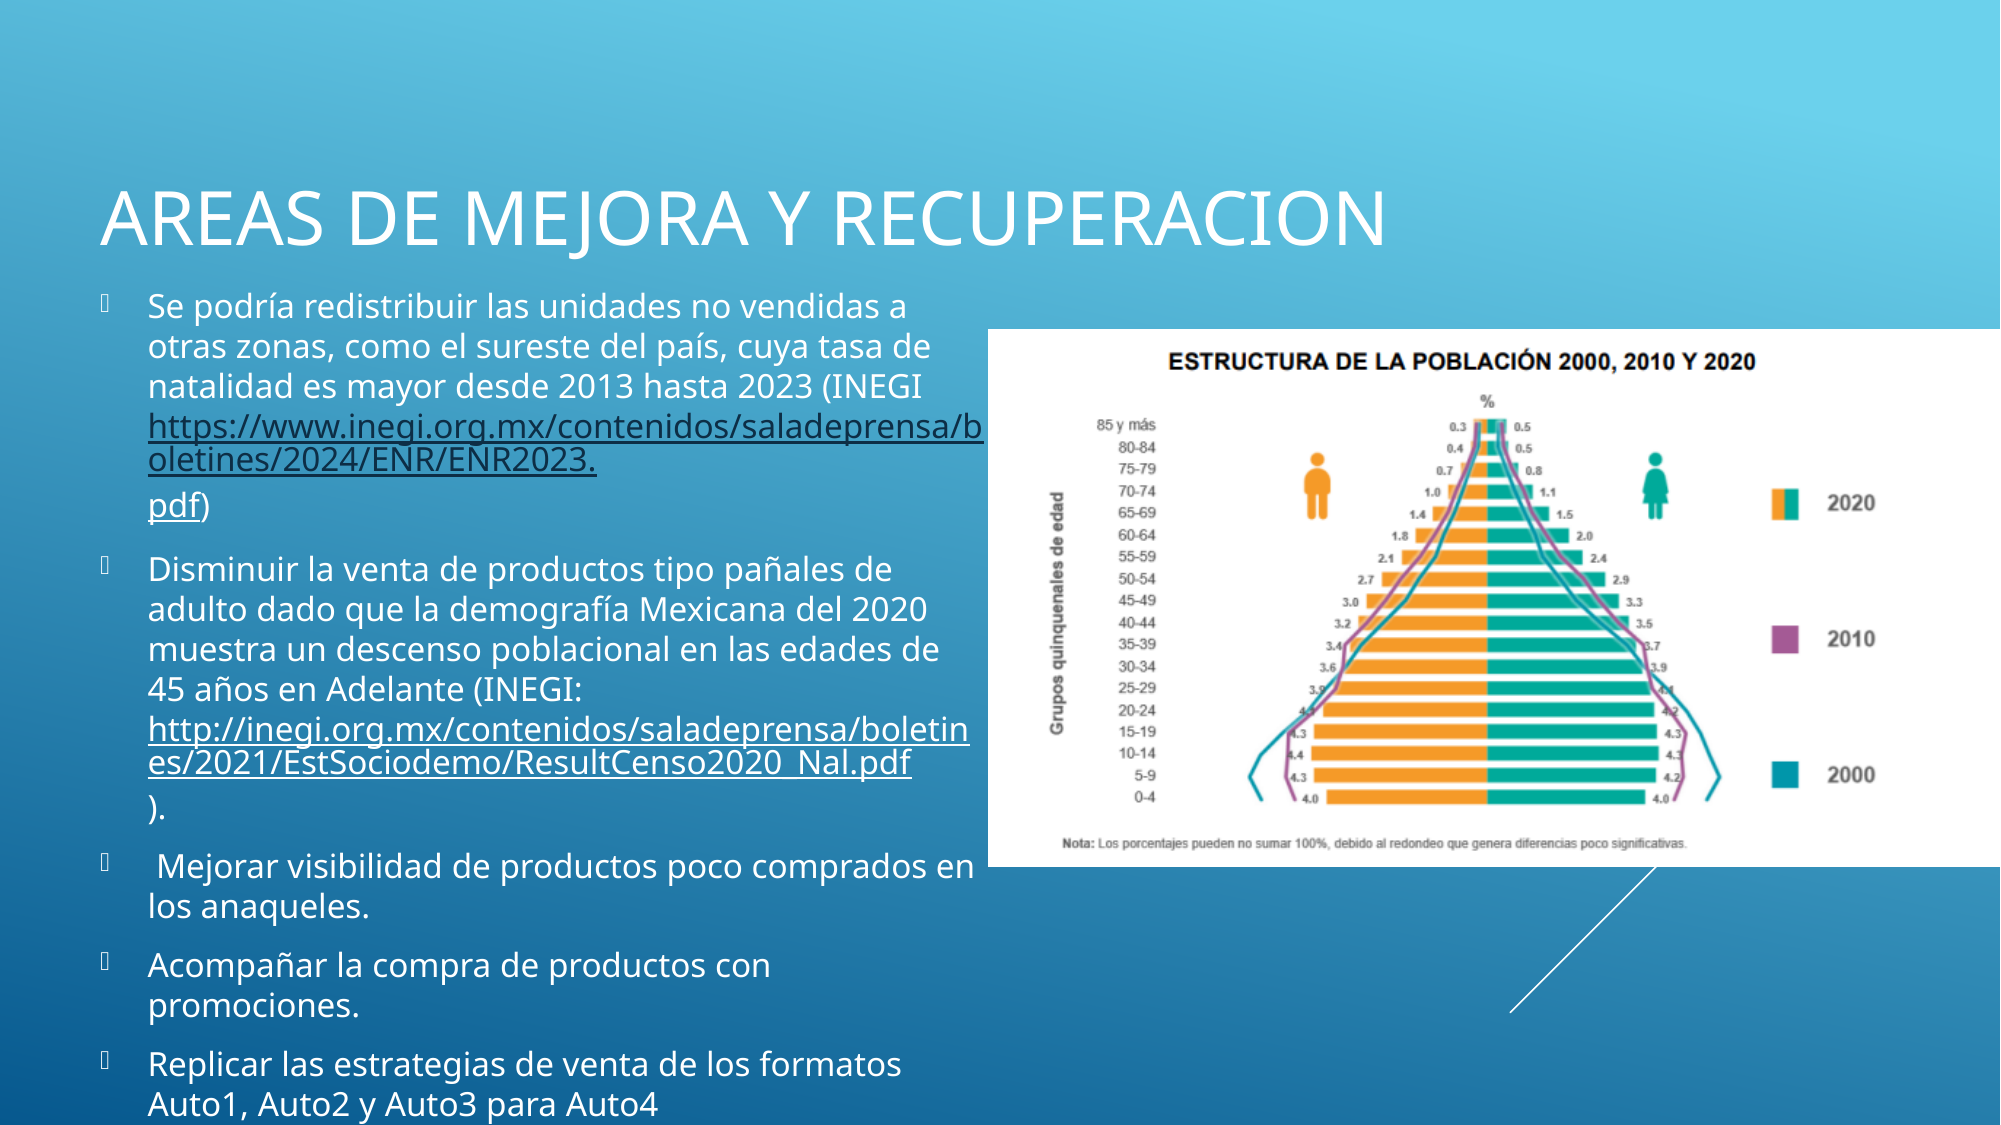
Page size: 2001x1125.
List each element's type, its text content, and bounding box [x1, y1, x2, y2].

title AREAS DE MEJORA Y RECUPERACION [85, 160, 1916, 270]
list Se podría redistribuir las unidades no vendidas a otras zonas, como el sureste del país, cuya tasa de natalidad es mayor desde 2013 hasta 2023 (INEGI https://www.inegi.org.mx/contenidos/saladeprensa/boletines/2024/ENR/ENR2023.pdf) Disminuir la venta de productos tipo pañales de adulto dado que la demografía Mexicana del 2020 muestra un descenso poblacional en las edades de 45 años en Adelante (INEGI: http://inegi.org.mx/contenidos/saladeprensa/boletines/2021/EstSociodemo/ResultCenso2020_Nal.pdf). Mejorar visibilidad de productos poco comprados en los anaqueles. Acompañar la compra de productos con promociones. Replicar las estrategias de venta de los formatos Auto1, Auto2 y Auto3 para Auto4 [85, 270, 1000, 1073]
picture [987, 329, 2000, 867]
